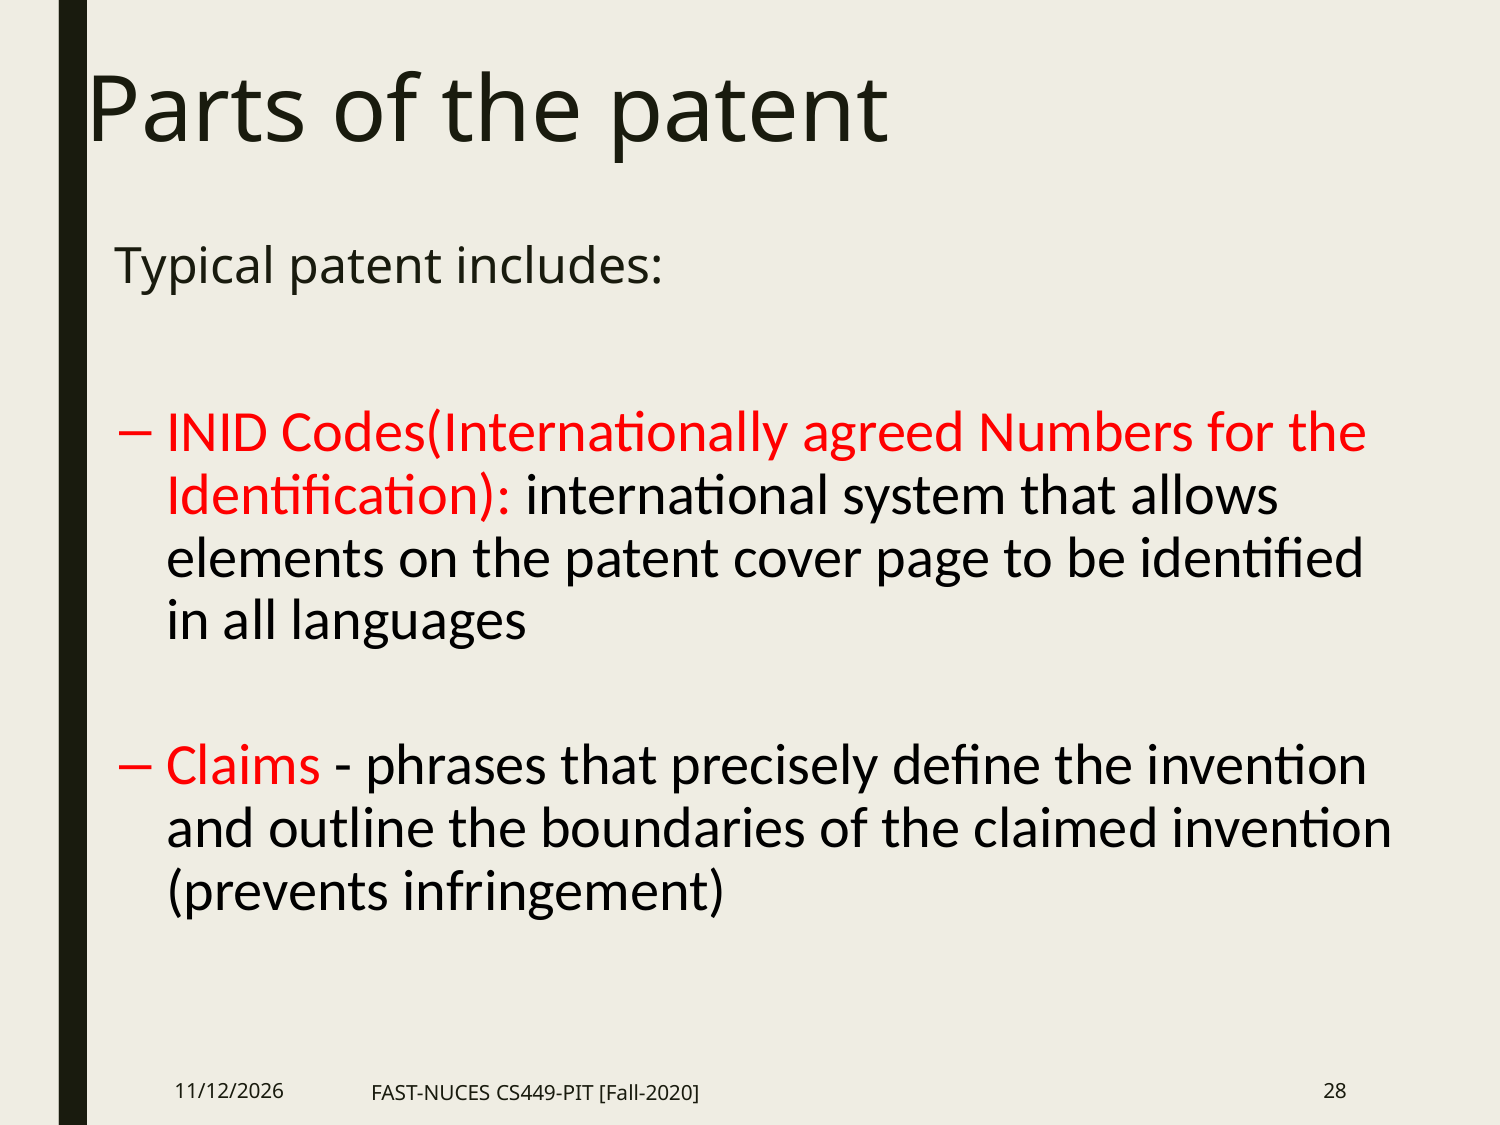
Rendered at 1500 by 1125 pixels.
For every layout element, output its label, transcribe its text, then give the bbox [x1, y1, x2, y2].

title Parts of the patent [70, 55, 1455, 170]
footer FAST-NUCES CS449-PIT [Fall-2020] [355, 1058, 1129, 1125]
list Typical patent includes: [99, 232, 1425, 339]
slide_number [159, 1058, 320, 1125]
text_box INID Codes(Internationally agreed Numbers for the Identification): international system that allows elements on the patent cover page to be identified in all languages Claims - phrases that precisely define the invention and outline the boundaries of the claimed invention (prevents infringement) [29, 393, 1425, 994]
slide_number 28 [1165, 1058, 1362, 1125]
